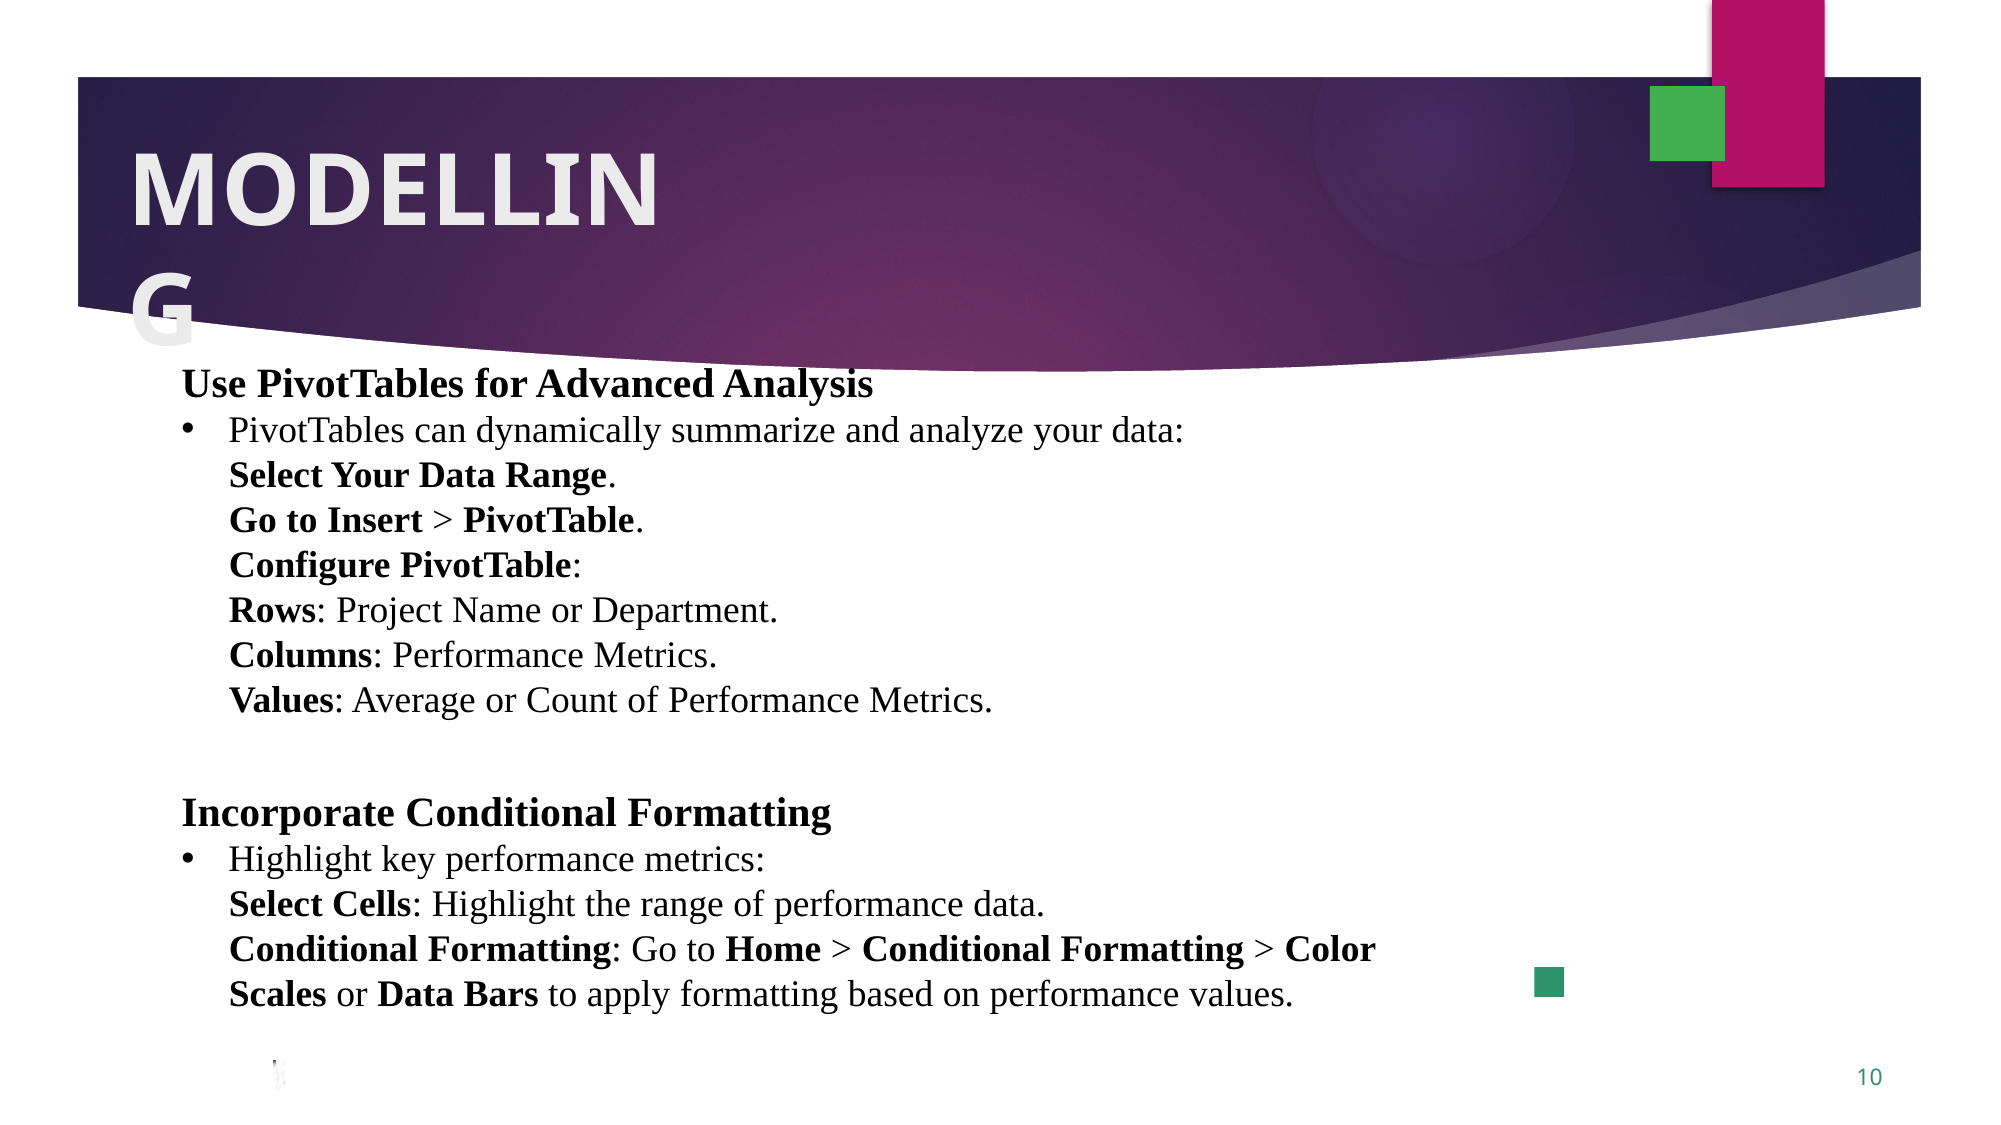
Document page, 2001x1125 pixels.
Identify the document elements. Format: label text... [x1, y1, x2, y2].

picture [273, 1060, 287, 1091]
text_box MODELLING [124, 123, 667, 366]
text_box Use PivotTables for Advanced Analysis PivotTables can dynamically summarize and analyze your data: Select Your Data Range. Go to Insert > PivotTable. Configure PivotTable: Rows: Project Name or Department. Columns: Performance Metrics. Values: Average or Count of Performance Metrics. [166, 347, 1653, 773]
text_box Incorporate Conditional Formatting Highlight key performance metrics: Select Cells: Highlight the range of performance data. Conditional Formatting: Go to Home > Conditional Formatting > Color Scales or Data Bars to apply formatting based on performance values. [166, 777, 1565, 1022]
text_box [1649, 86, 1725, 162]
text_box 10 [1849, 1061, 1888, 1095]
